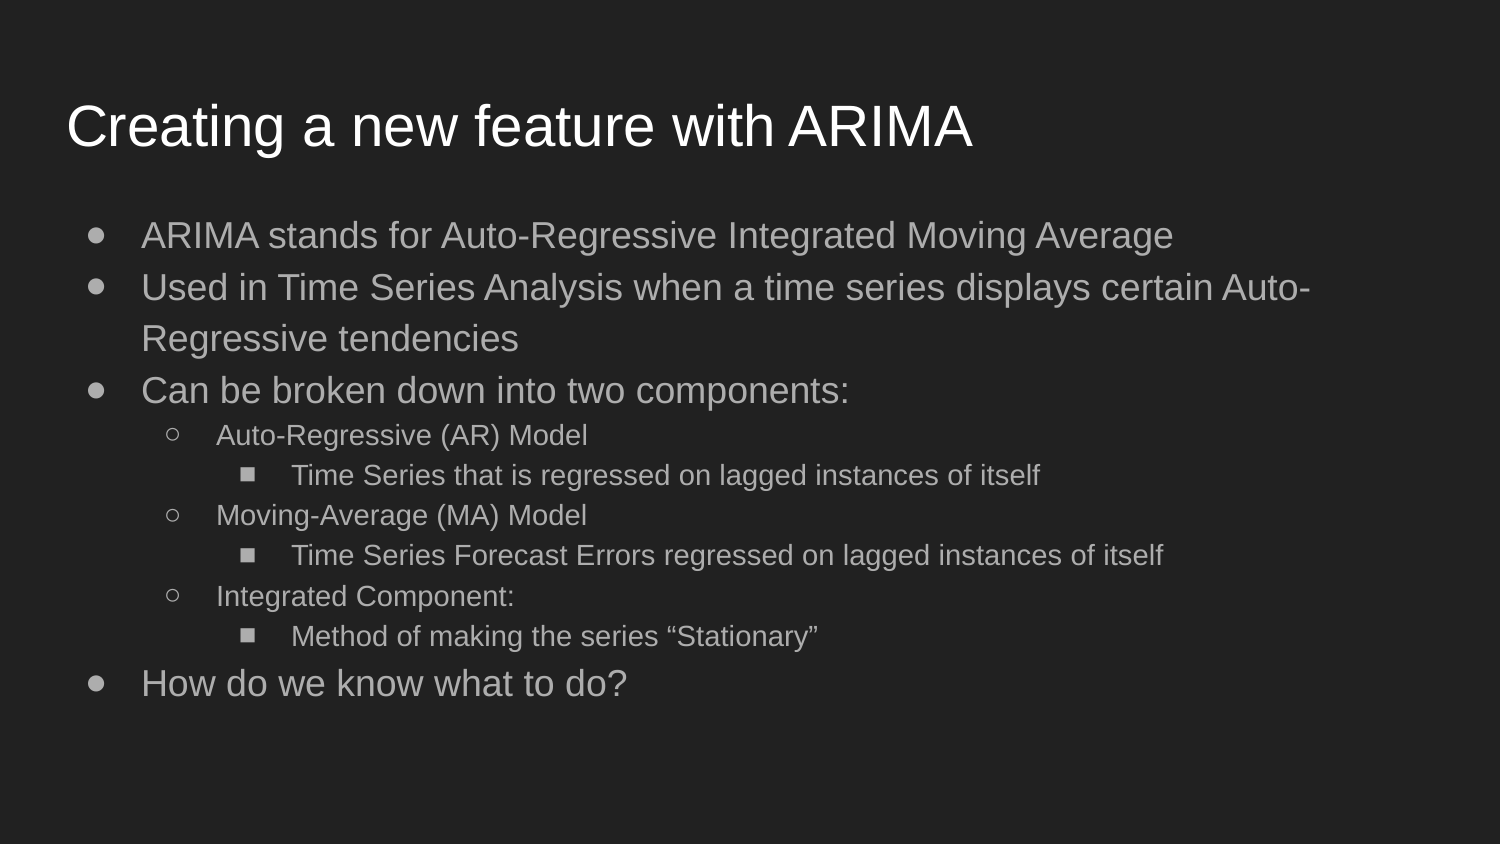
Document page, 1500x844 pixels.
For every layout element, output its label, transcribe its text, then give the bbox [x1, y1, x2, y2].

title Creating a new feature with ARIMA [51, 72, 1449, 167]
list ARIMA stands for Auto-Regressive Integrated Moving Average Used in Time Series Analysis when a time series displays certain Auto-Regressive tendencies Can be broken down into two components: Auto-Regressive (AR) Model Time Series that is regressed on lagged instances of itself Moving-Average (MA) Model Time Series Forecast Errors regressed on lagged instances of itself Integrated Component: Method of making the series “Stationary” How do we know what to do? [51, 189, 1449, 750]
